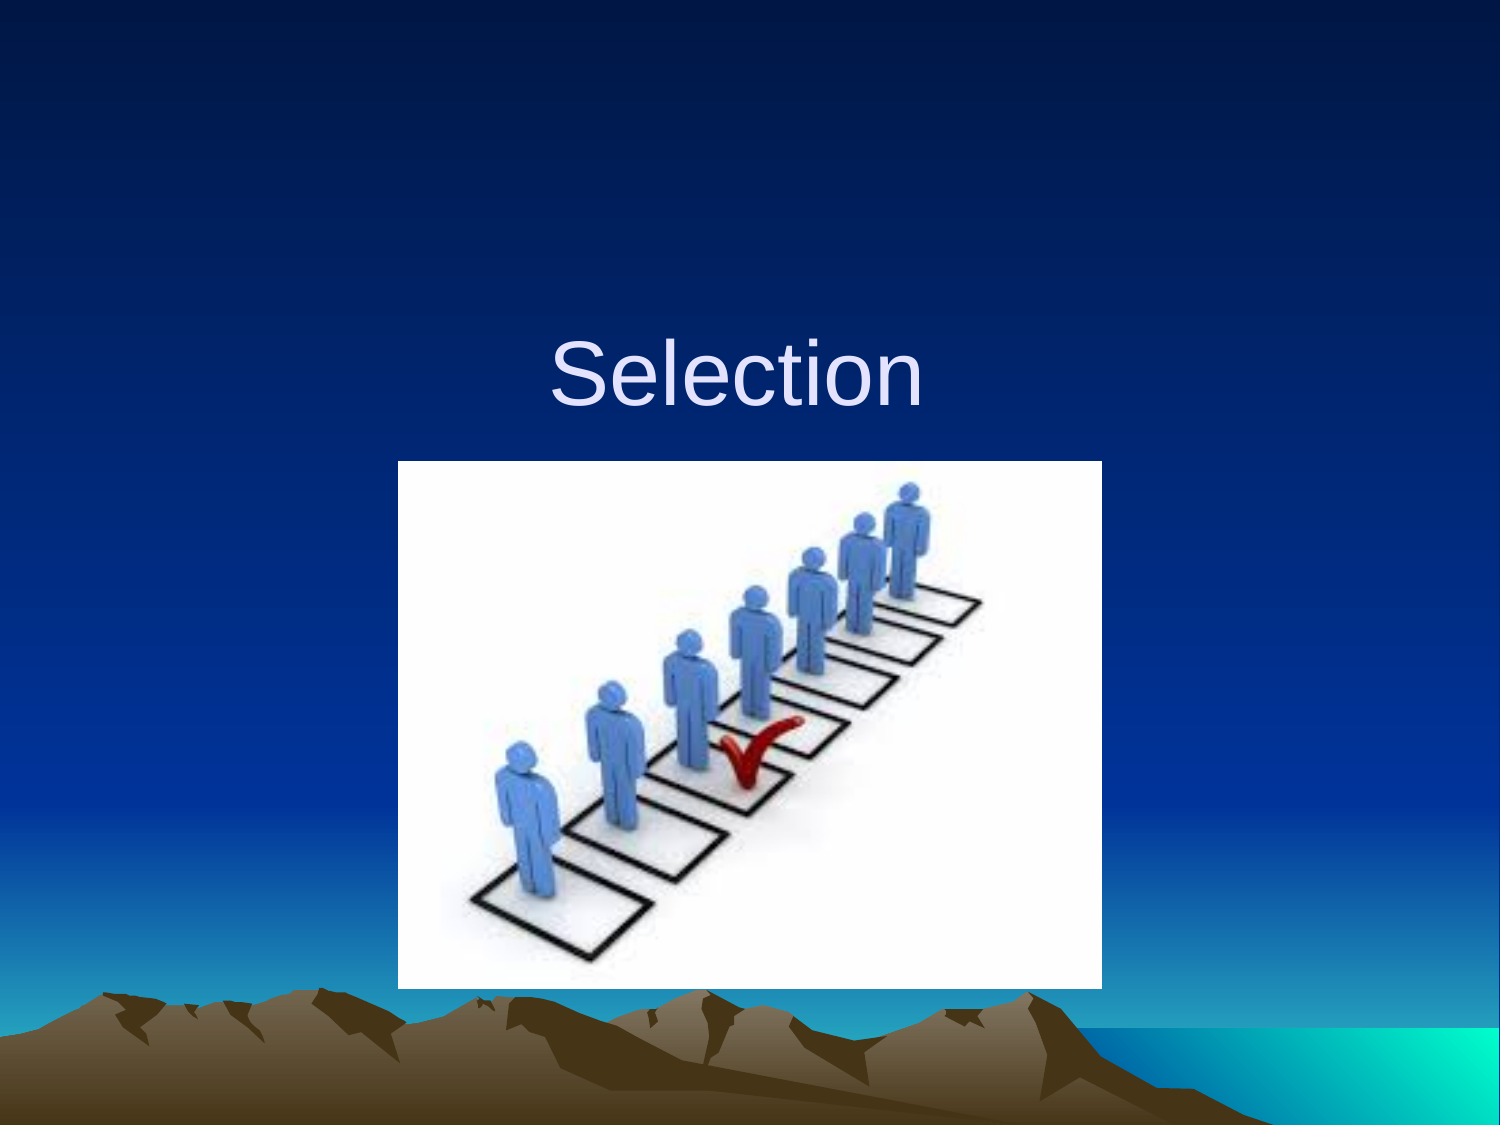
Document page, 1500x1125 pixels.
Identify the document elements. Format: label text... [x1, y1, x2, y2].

title Selection [99, 274, 1376, 463]
picture [398, 461, 1102, 989]
